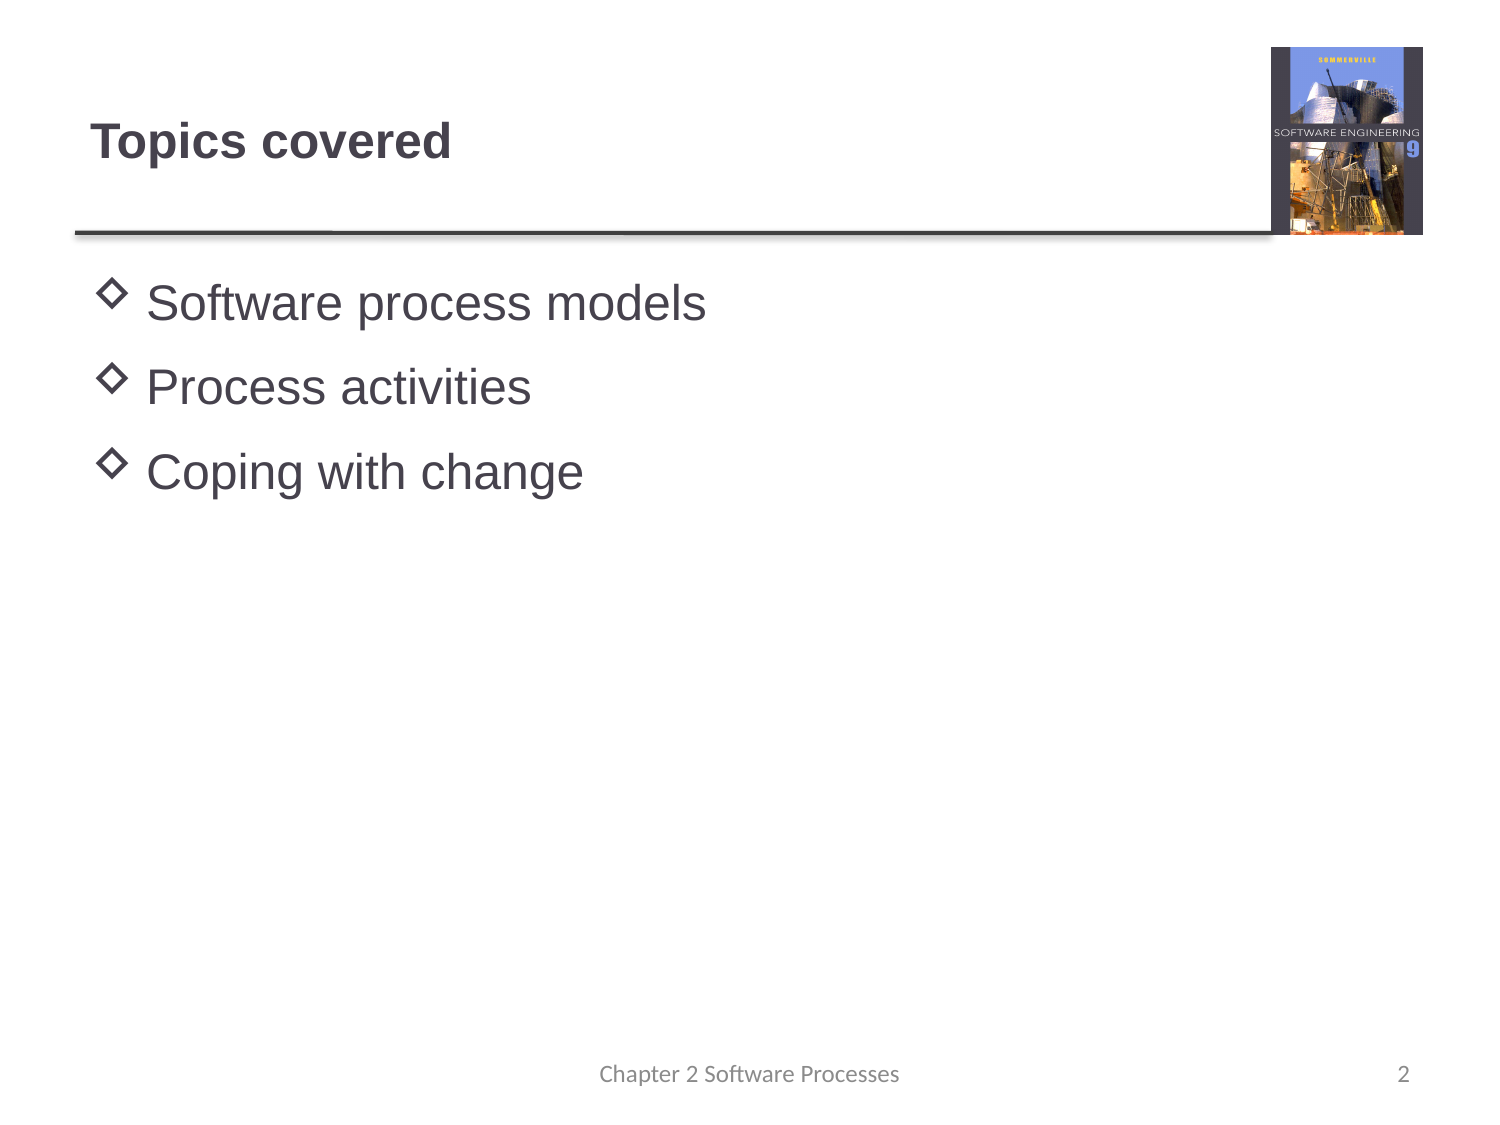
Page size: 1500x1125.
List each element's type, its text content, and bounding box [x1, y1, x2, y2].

picture [1272, 47, 1423, 235]
slide_number 2 [1074, 1042, 1425, 1103]
list Software process models Process activities Coping with change [75, 262, 1425, 1005]
title Topics covered [74, 44, 1272, 233]
footer Chapter 2 Software Processes [512, 1042, 988, 1103]
